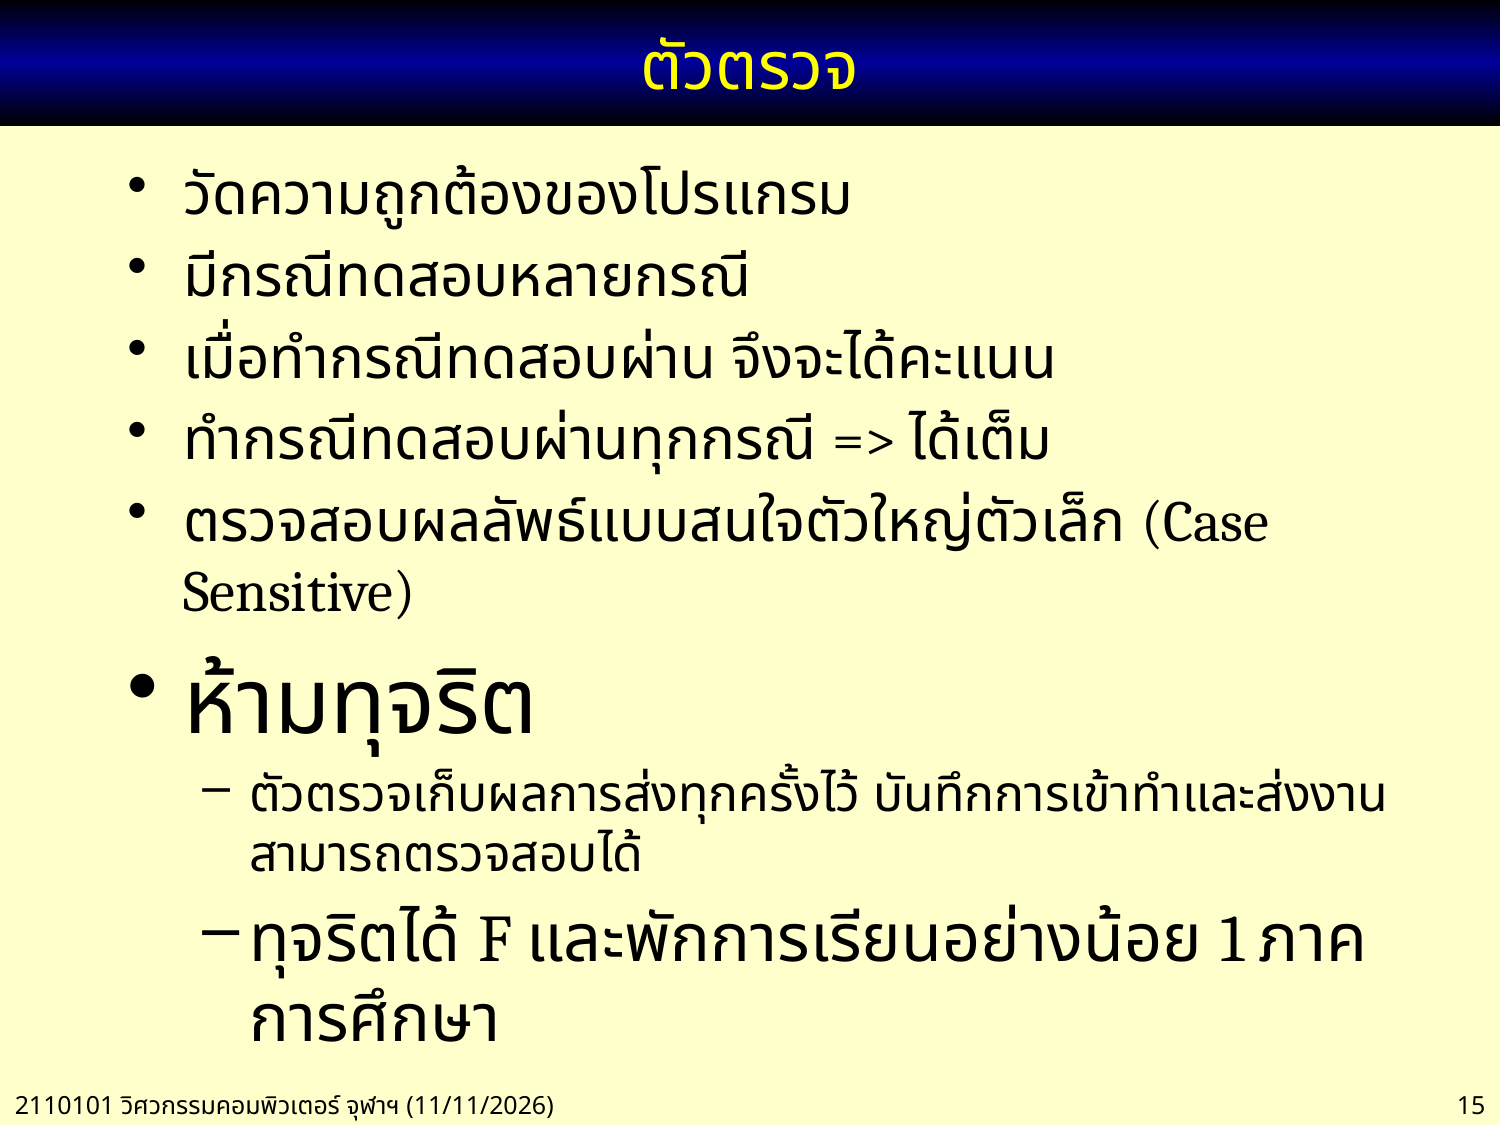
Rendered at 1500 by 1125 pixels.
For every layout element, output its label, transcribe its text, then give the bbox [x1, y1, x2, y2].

title ตัวตรวจ [0, 0, 1500, 126]
list วัดความถูกต้องของโปรแกรม มีกรณีทดสอบหลายกรณี เมื่อทำกรณีทดสอบผ่าน จึงจะได้คะแนน ทำกรณีทดสอบผ่านทุกกรณี => ได้เต็ม ตรวจสอบผลลัพธ์แบบสนใจตัวใหญ่ตัวเล็ก (Case Sensitive) ห้ามทุจริต ตัวตรวจเก็บผลการส่งทุกครั้งไว้ บันทึกการเข้าทำและส่งงาน สามารถตรวจสอบได้ ทุจริตได้ F และพักการเรียนอย่างน้อย 1 ภาคการศึกษา [112, 148, 1412, 987]
